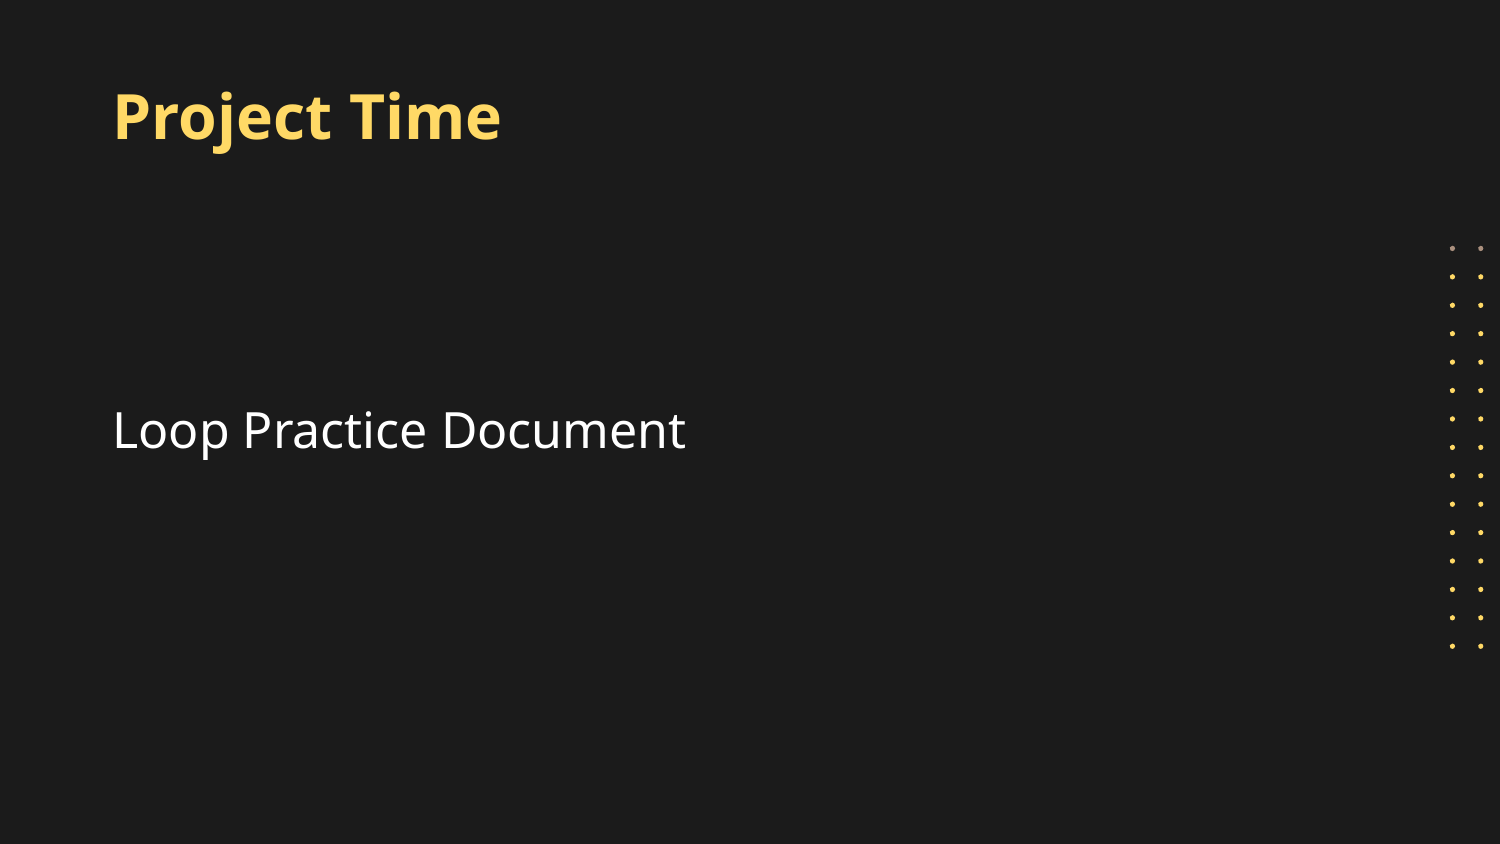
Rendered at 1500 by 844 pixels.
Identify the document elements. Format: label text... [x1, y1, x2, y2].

list Loop Practice Document [97, 383, 1379, 844]
title Project Time [97, 61, 885, 156]
